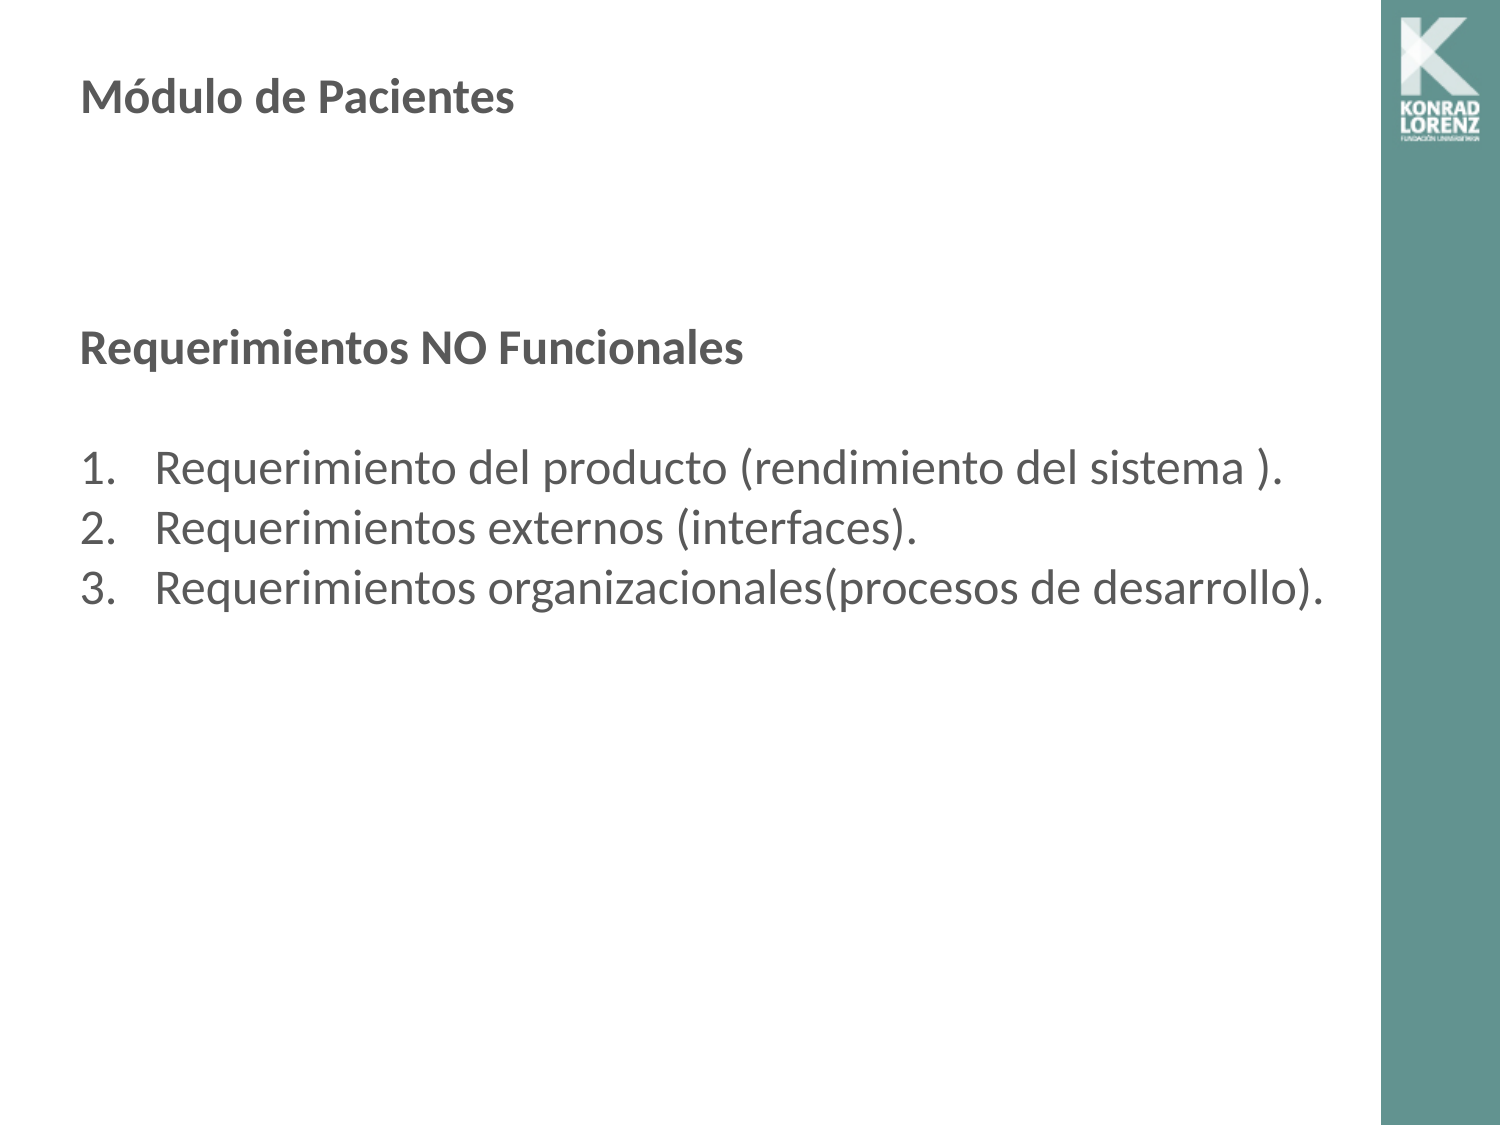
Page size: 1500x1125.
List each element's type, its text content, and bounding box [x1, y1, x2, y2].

text_box Requerimientos NO Funcionales Requerimiento del producto (rendimiento del sistema ). Requerimientos externos (interfaces). Requerimientos organizacionales(procesos de desarrollo). [64, 307, 1358, 622]
text_box Módulo de Pacientes [65, 56, 737, 132]
picture [1380, 0, 1500, 1125]
